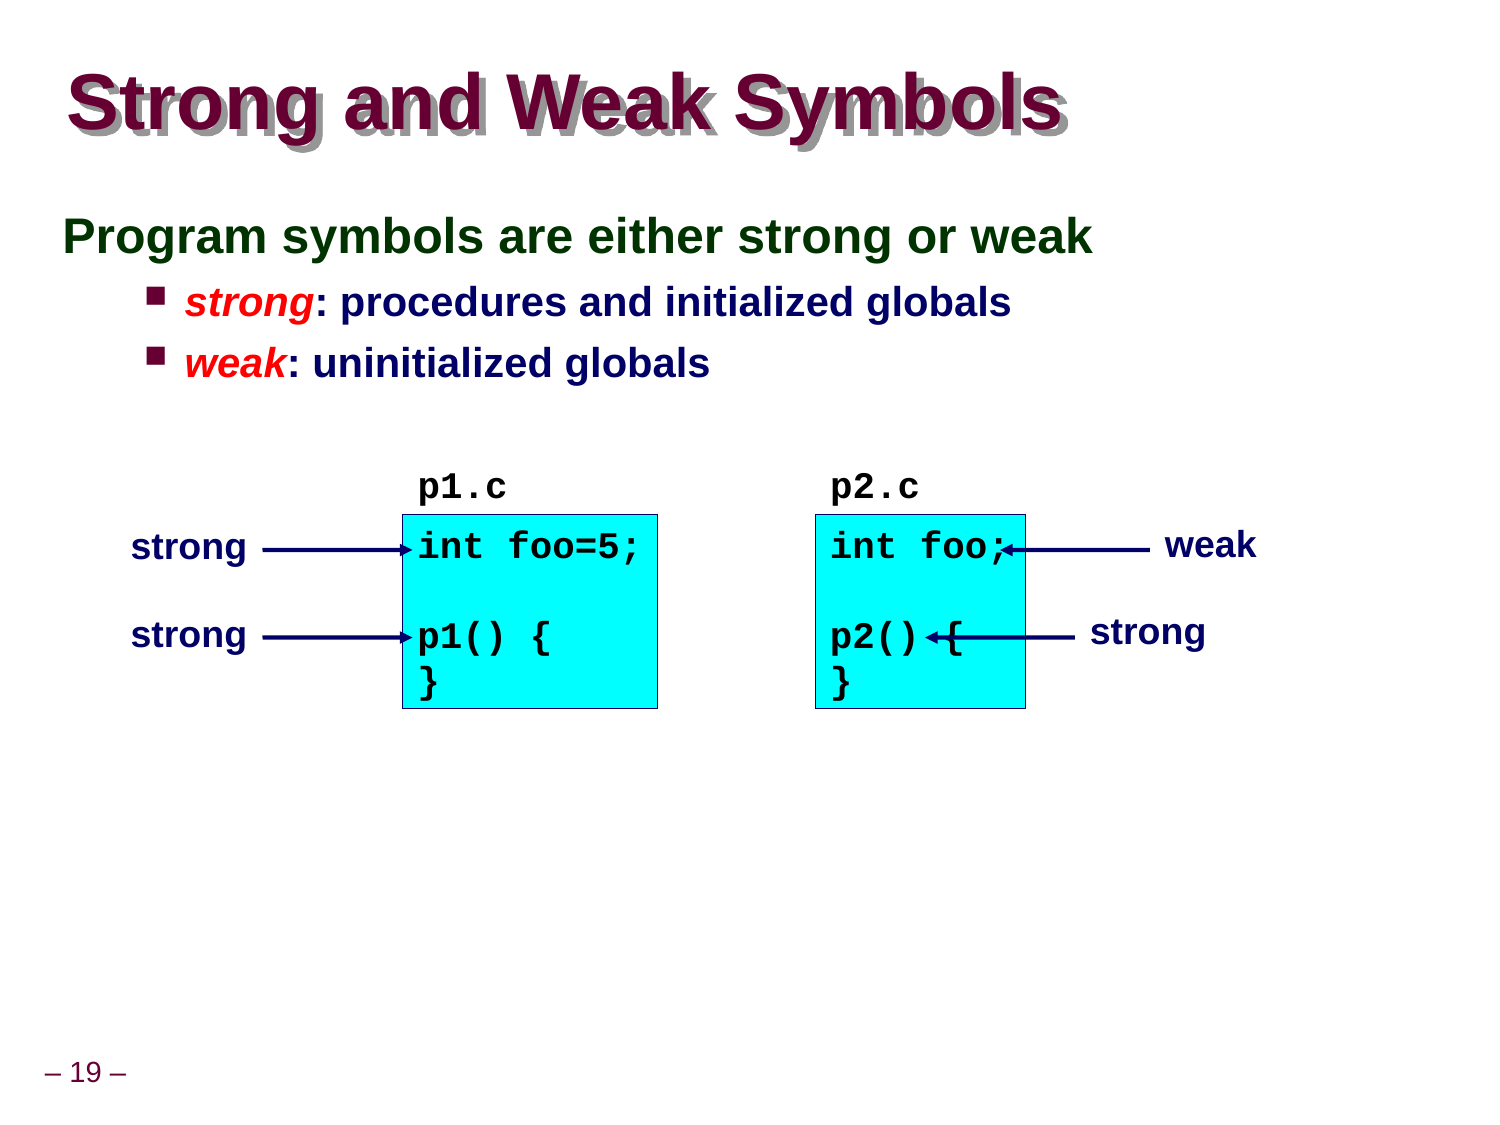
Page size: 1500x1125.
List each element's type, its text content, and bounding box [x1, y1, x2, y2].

text_box [999, 543, 1150, 557]
text_box weak [1150, 512, 1272, 573]
text_box int foo=5; p1() { } [402, 514, 658, 709]
text_box [262, 631, 413, 644]
text_box strong [115, 602, 263, 663]
list Program symbols are either strong or weak strong: procedures and initialized globals weak: uninitialized globals [47, 199, 1411, 1058]
text_box strong [1075, 599, 1222, 660]
text_box int foo; p2() { } [815, 514, 1025, 709]
text_box [924, 631, 1075, 644]
title Strong and Weak Symbols [66, 40, 1497, 169]
text_box strong [115, 514, 263, 575]
text_box p2.c [815, 453, 935, 514]
text_box p1.c [402, 453, 523, 514]
text_box [262, 543, 413, 557]
